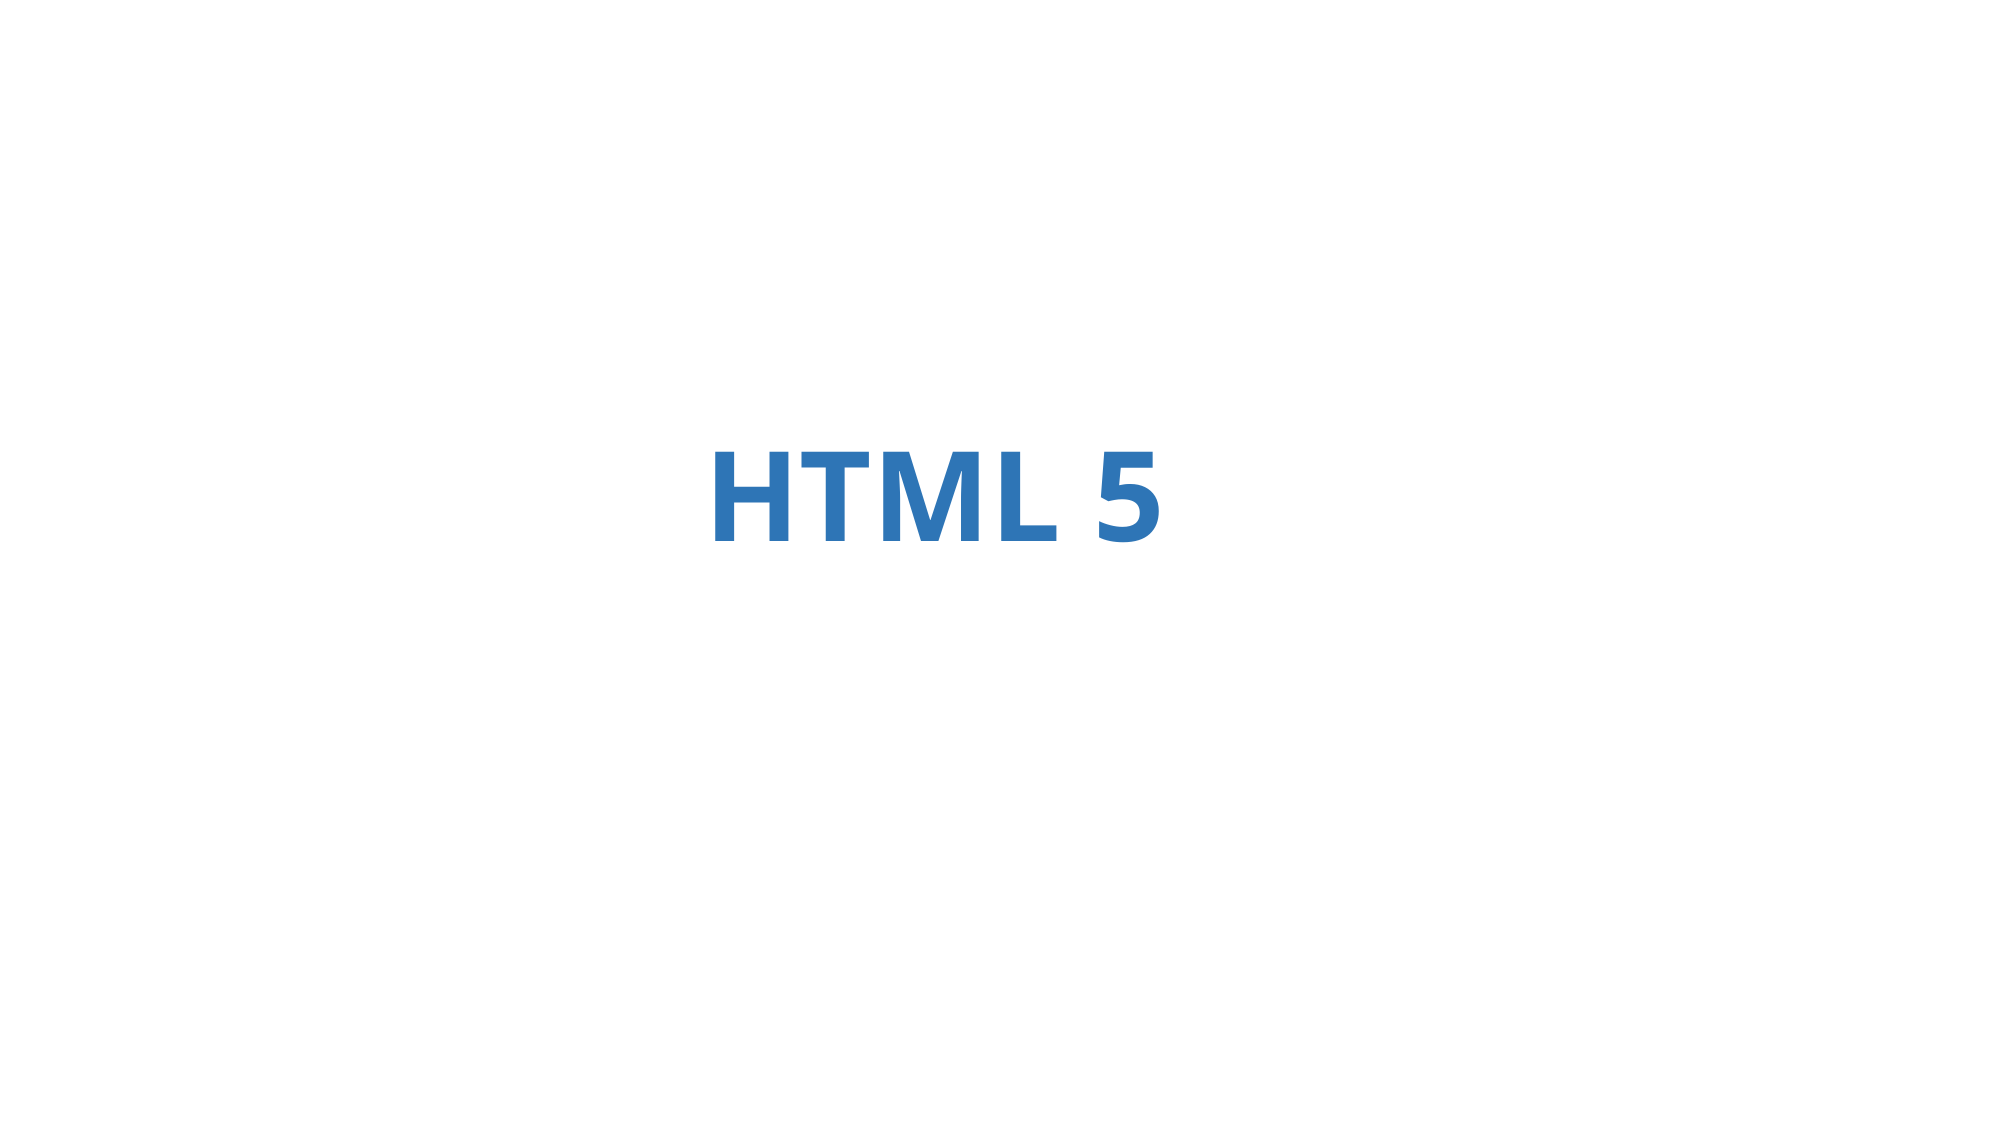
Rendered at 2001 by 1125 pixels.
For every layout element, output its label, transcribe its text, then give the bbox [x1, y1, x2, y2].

title HTML 5 [249, 184, 1620, 576]
